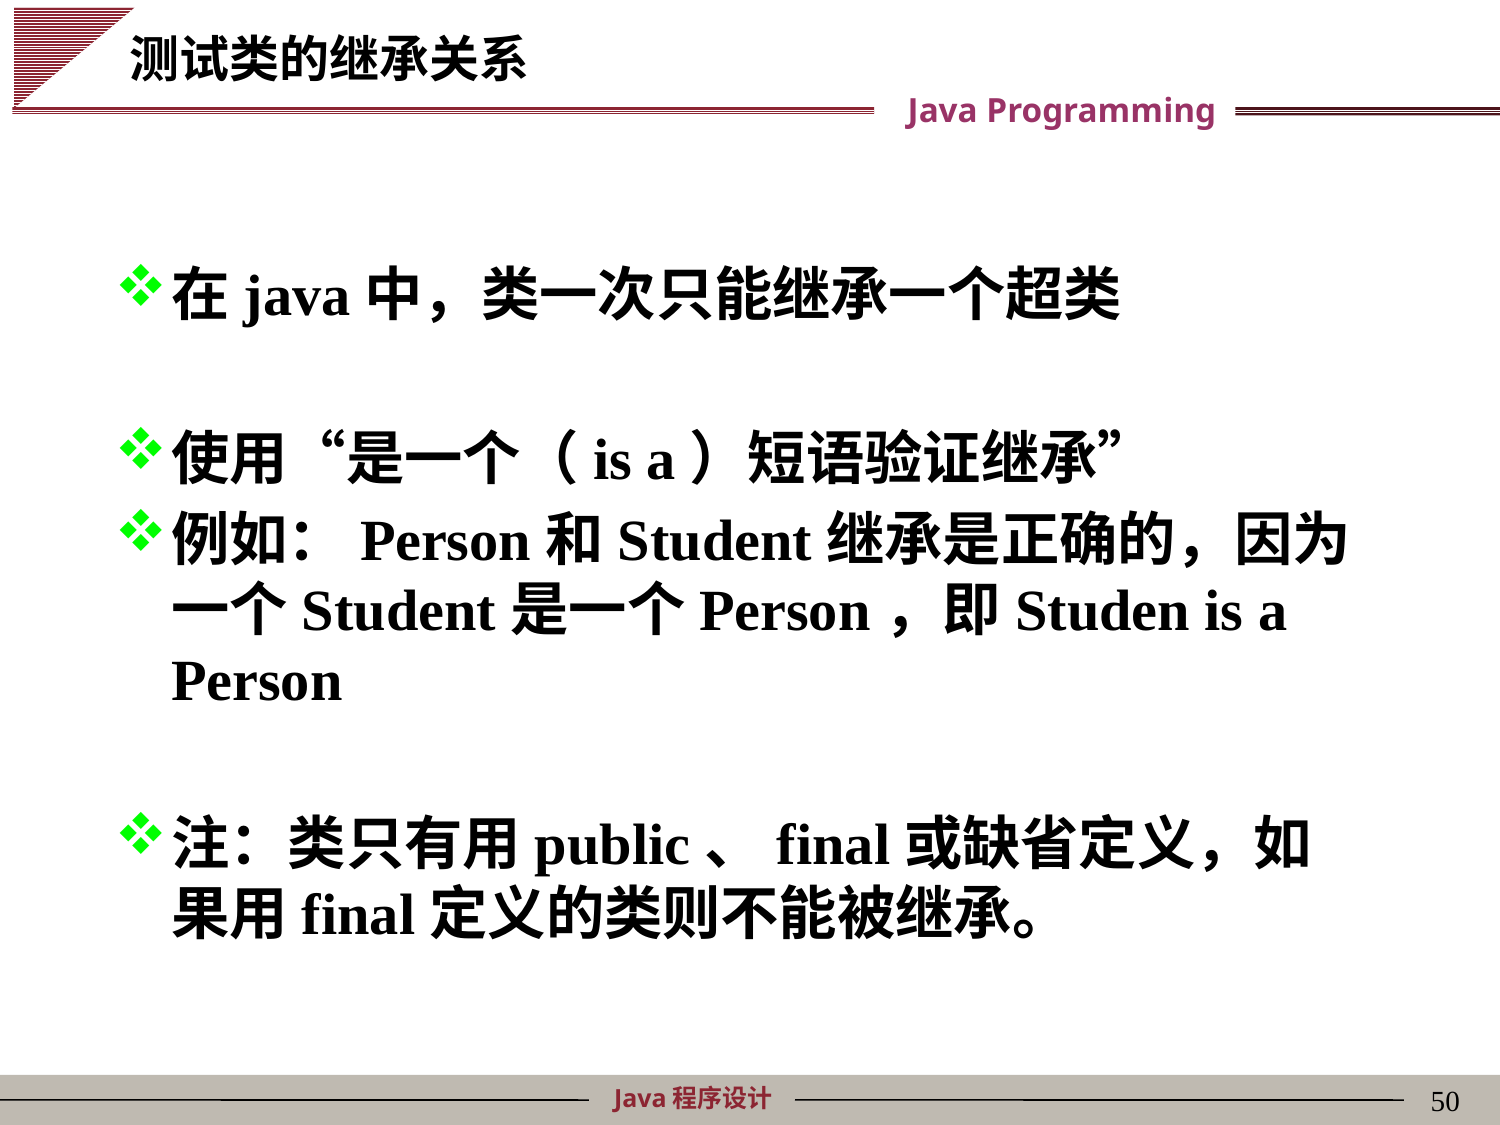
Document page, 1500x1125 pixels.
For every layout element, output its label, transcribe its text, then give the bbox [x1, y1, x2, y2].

list 在java中，类一次只能继承一个超类 使用“是一个（is a）短语验证继承” 例如：Person和Student继承是正确的，因为一个Student是一个Person，即Studen is a Person 注：类只有用public、final或缺省定义，如果用final定义的类则不能被继承。 [99, 249, 1375, 925]
title 测试类的继承关系 [114, 20, 1390, 96]
